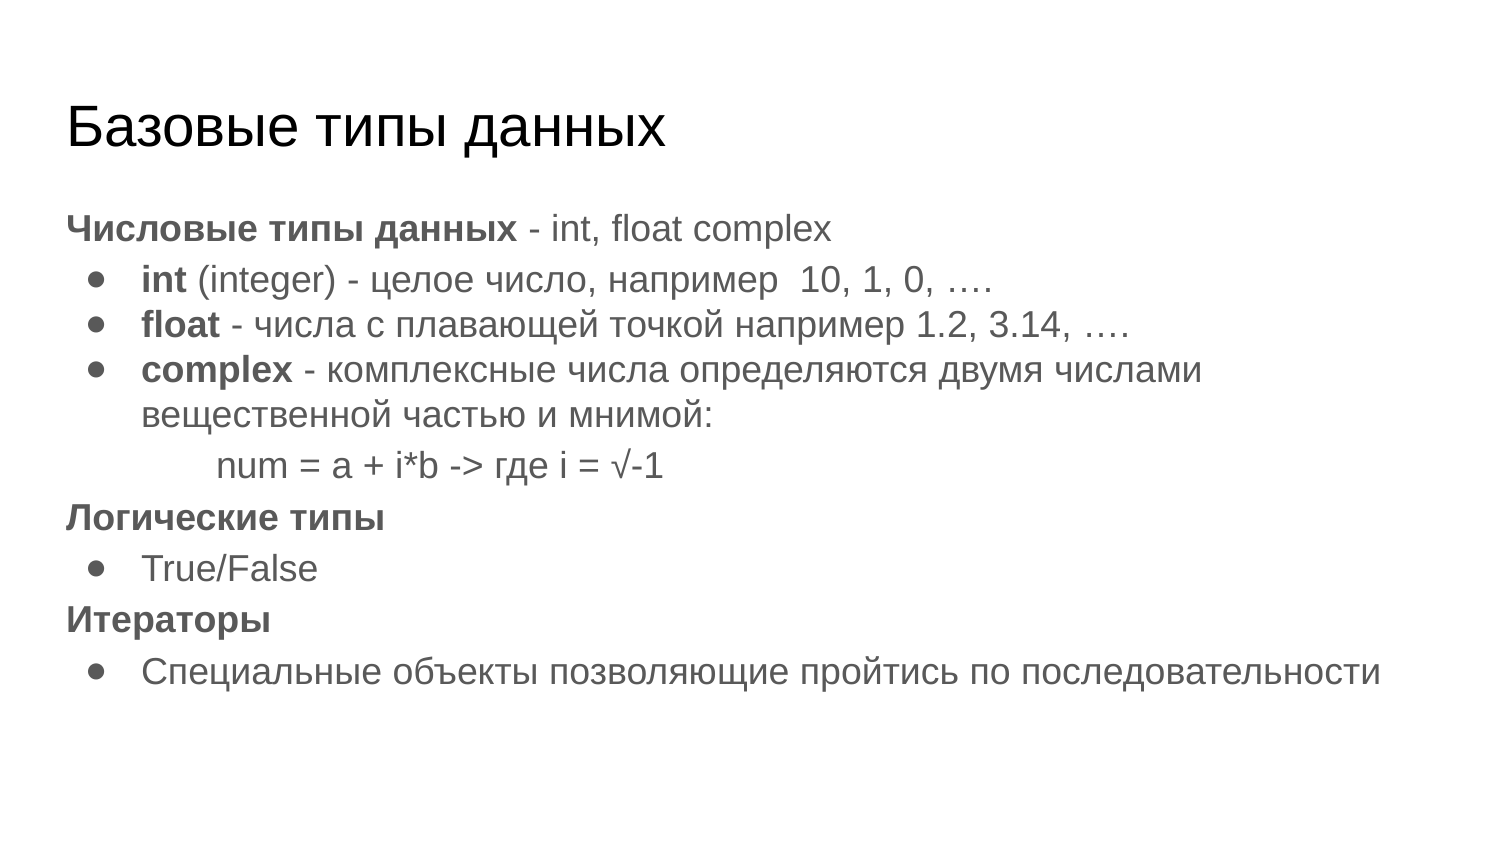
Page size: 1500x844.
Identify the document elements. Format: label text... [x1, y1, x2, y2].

title Базовые типы данных [51, 72, 1449, 167]
list Числовые типы данных - int, float complex int (integer) - целое число, например 10, 1, 0, …. float - числа с плавающей точкой например 1.2, 3.14, …. complex - комплексные числа определяются двумя числами вещественной частью и мнимой: num = a + i*b -> где i = √-1 Логические типы True/False Итераторы Специальные объекты позволяющие пройтись по последовательности [51, 189, 1449, 750]
